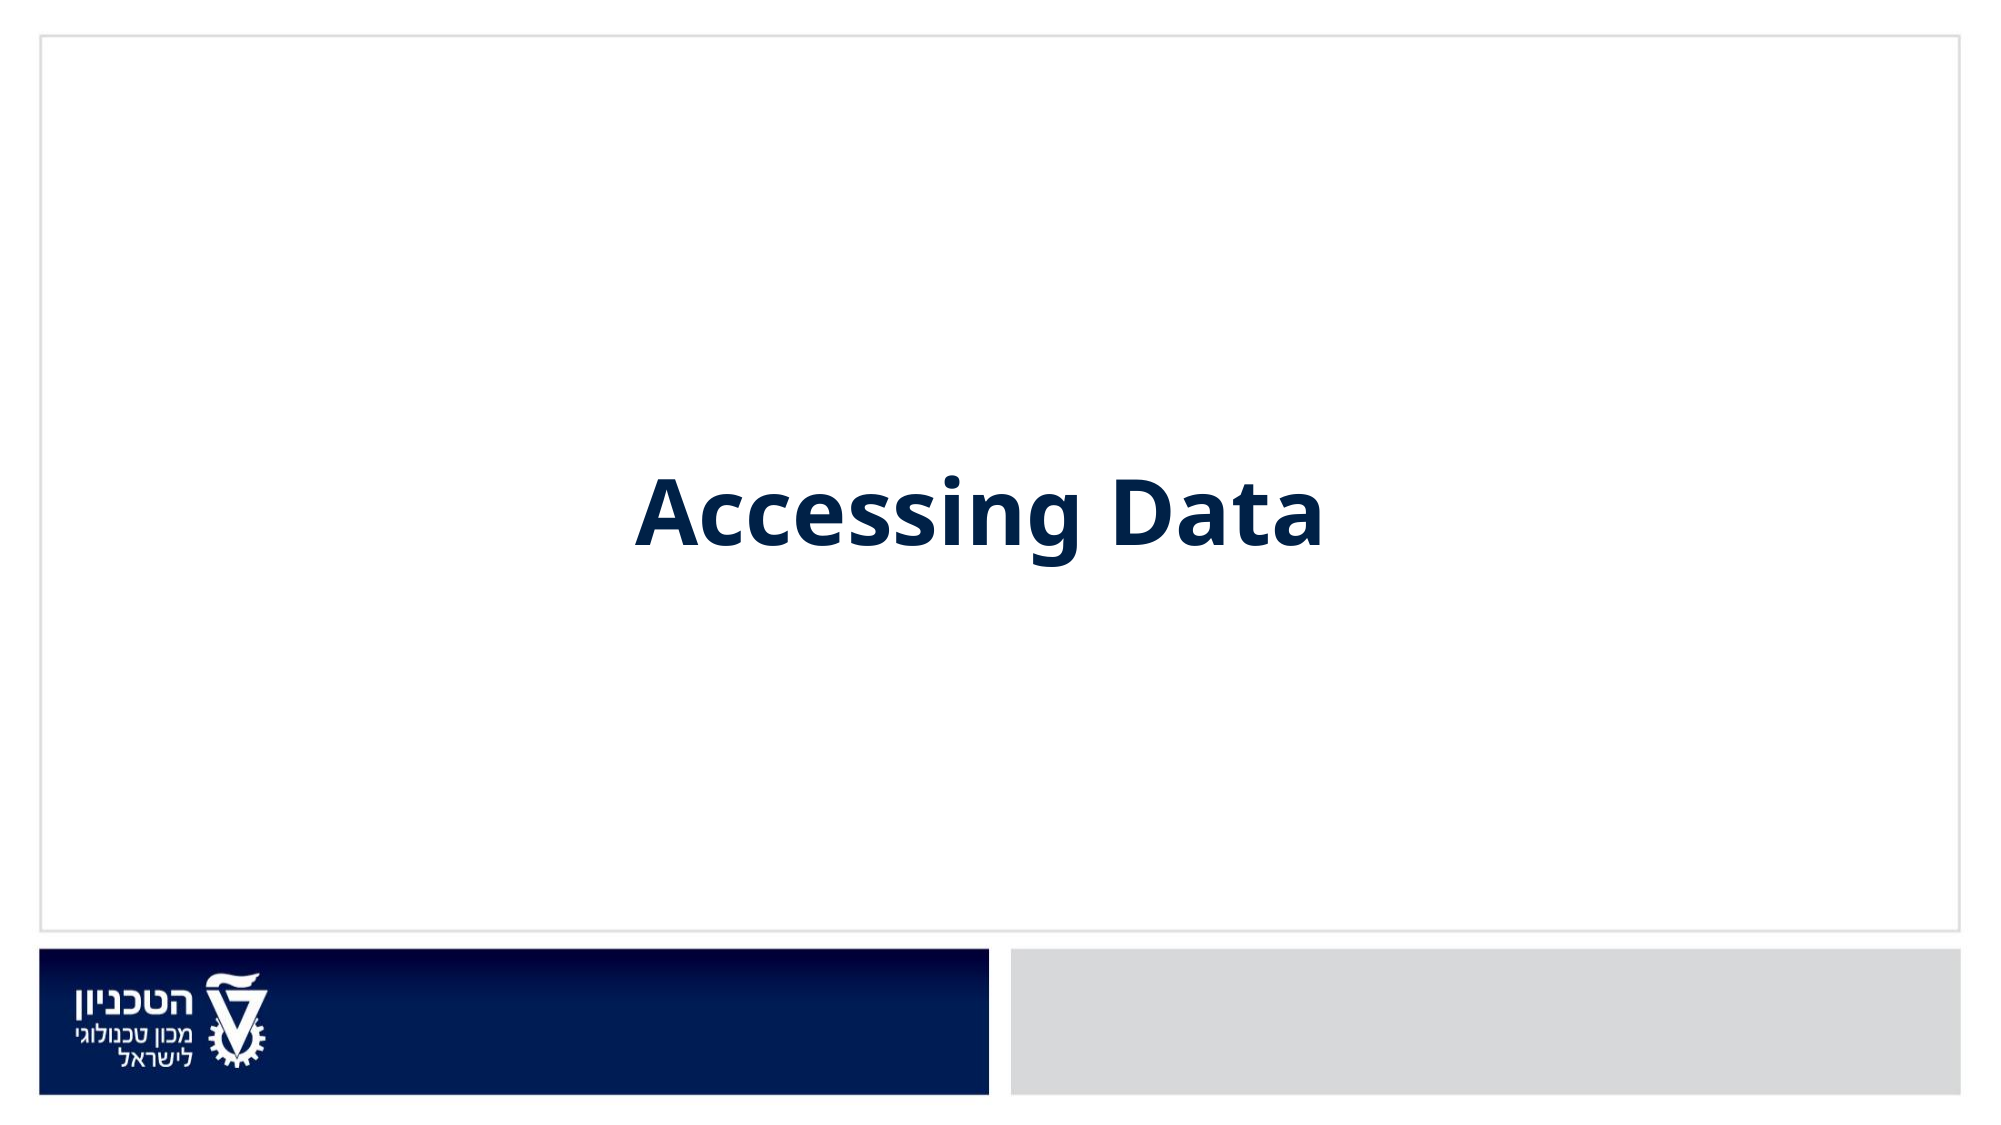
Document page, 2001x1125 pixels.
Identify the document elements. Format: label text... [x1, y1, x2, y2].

list Accessing Data [66, 403, 1934, 629]
picture [0, 0, 2000, 1125]
